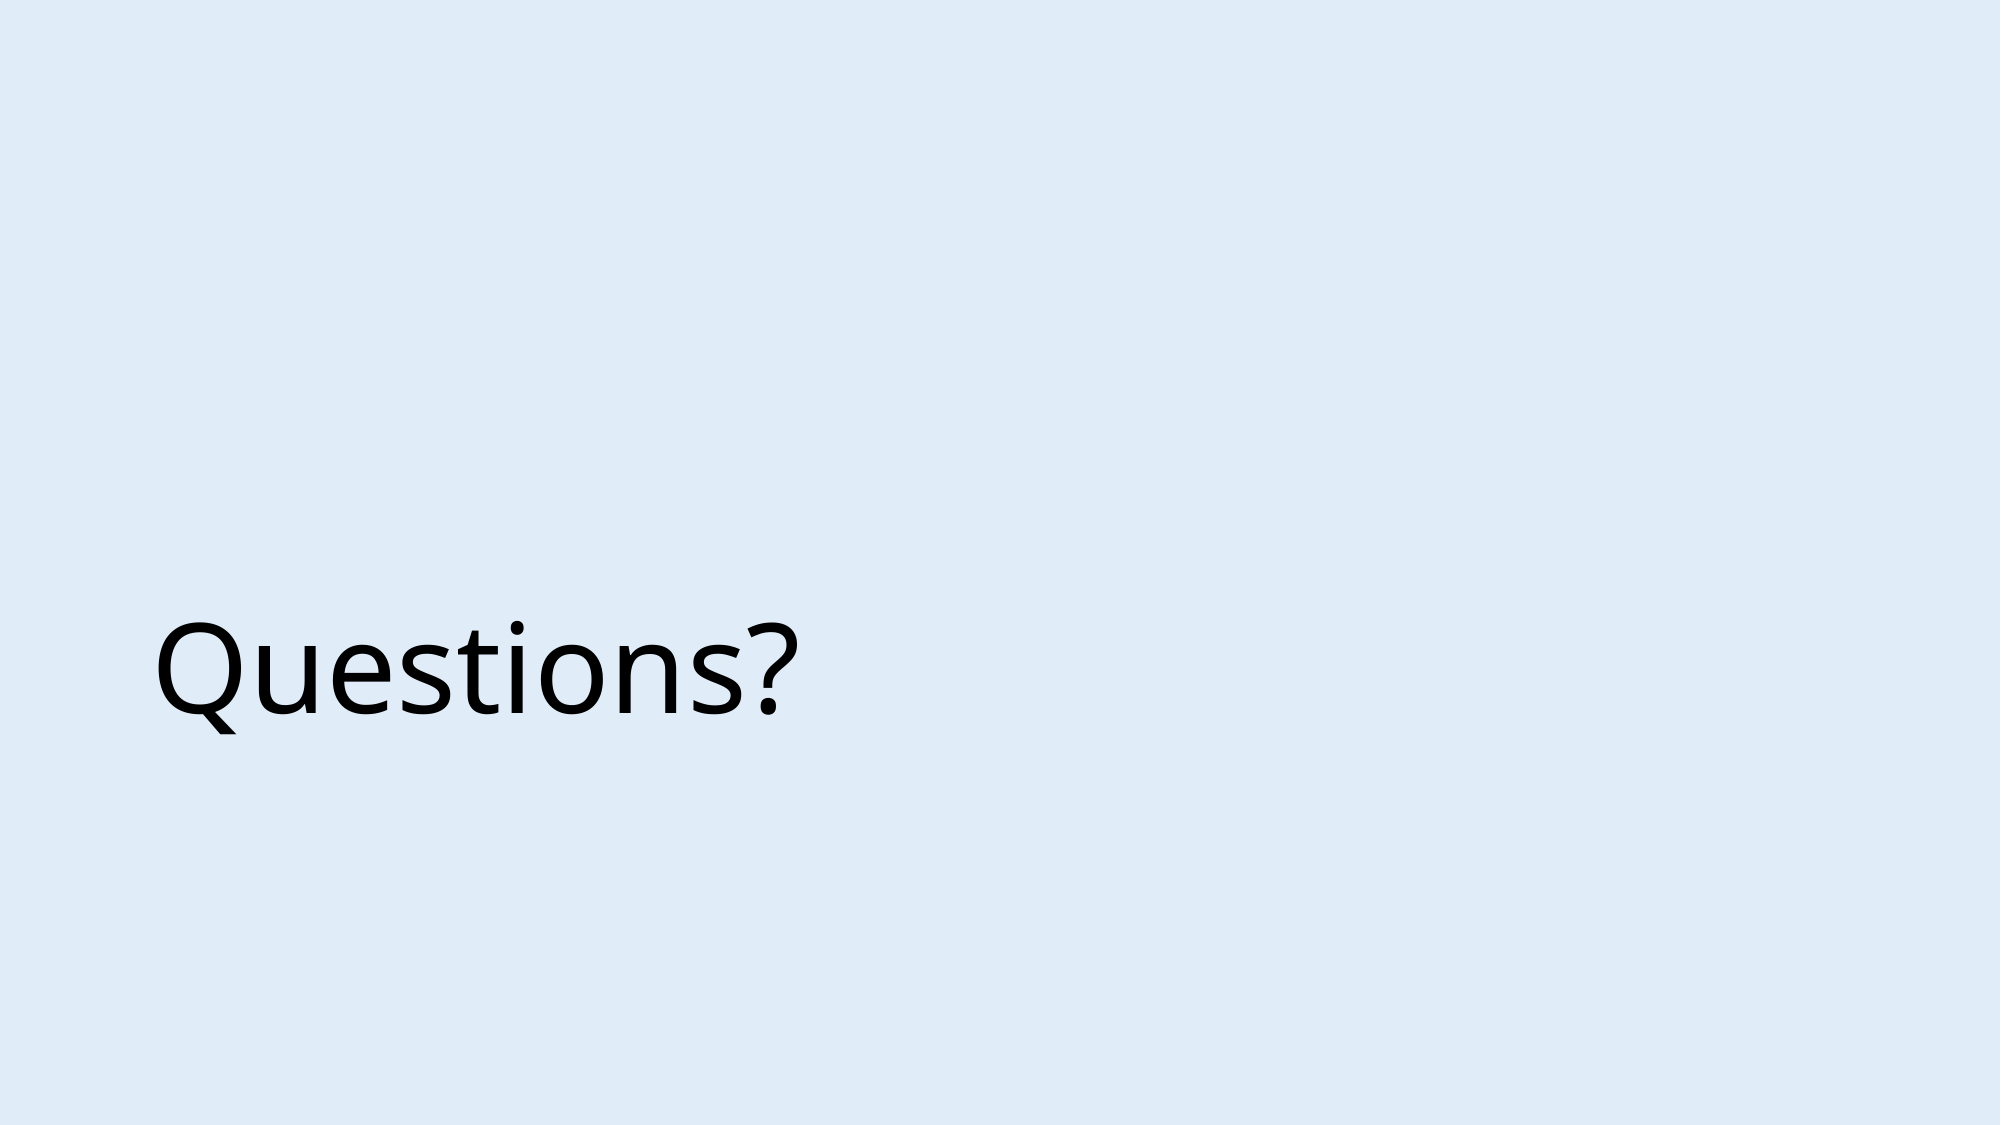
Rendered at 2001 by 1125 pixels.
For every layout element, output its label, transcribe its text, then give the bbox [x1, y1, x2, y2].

title Questions? [136, 280, 1862, 749]
